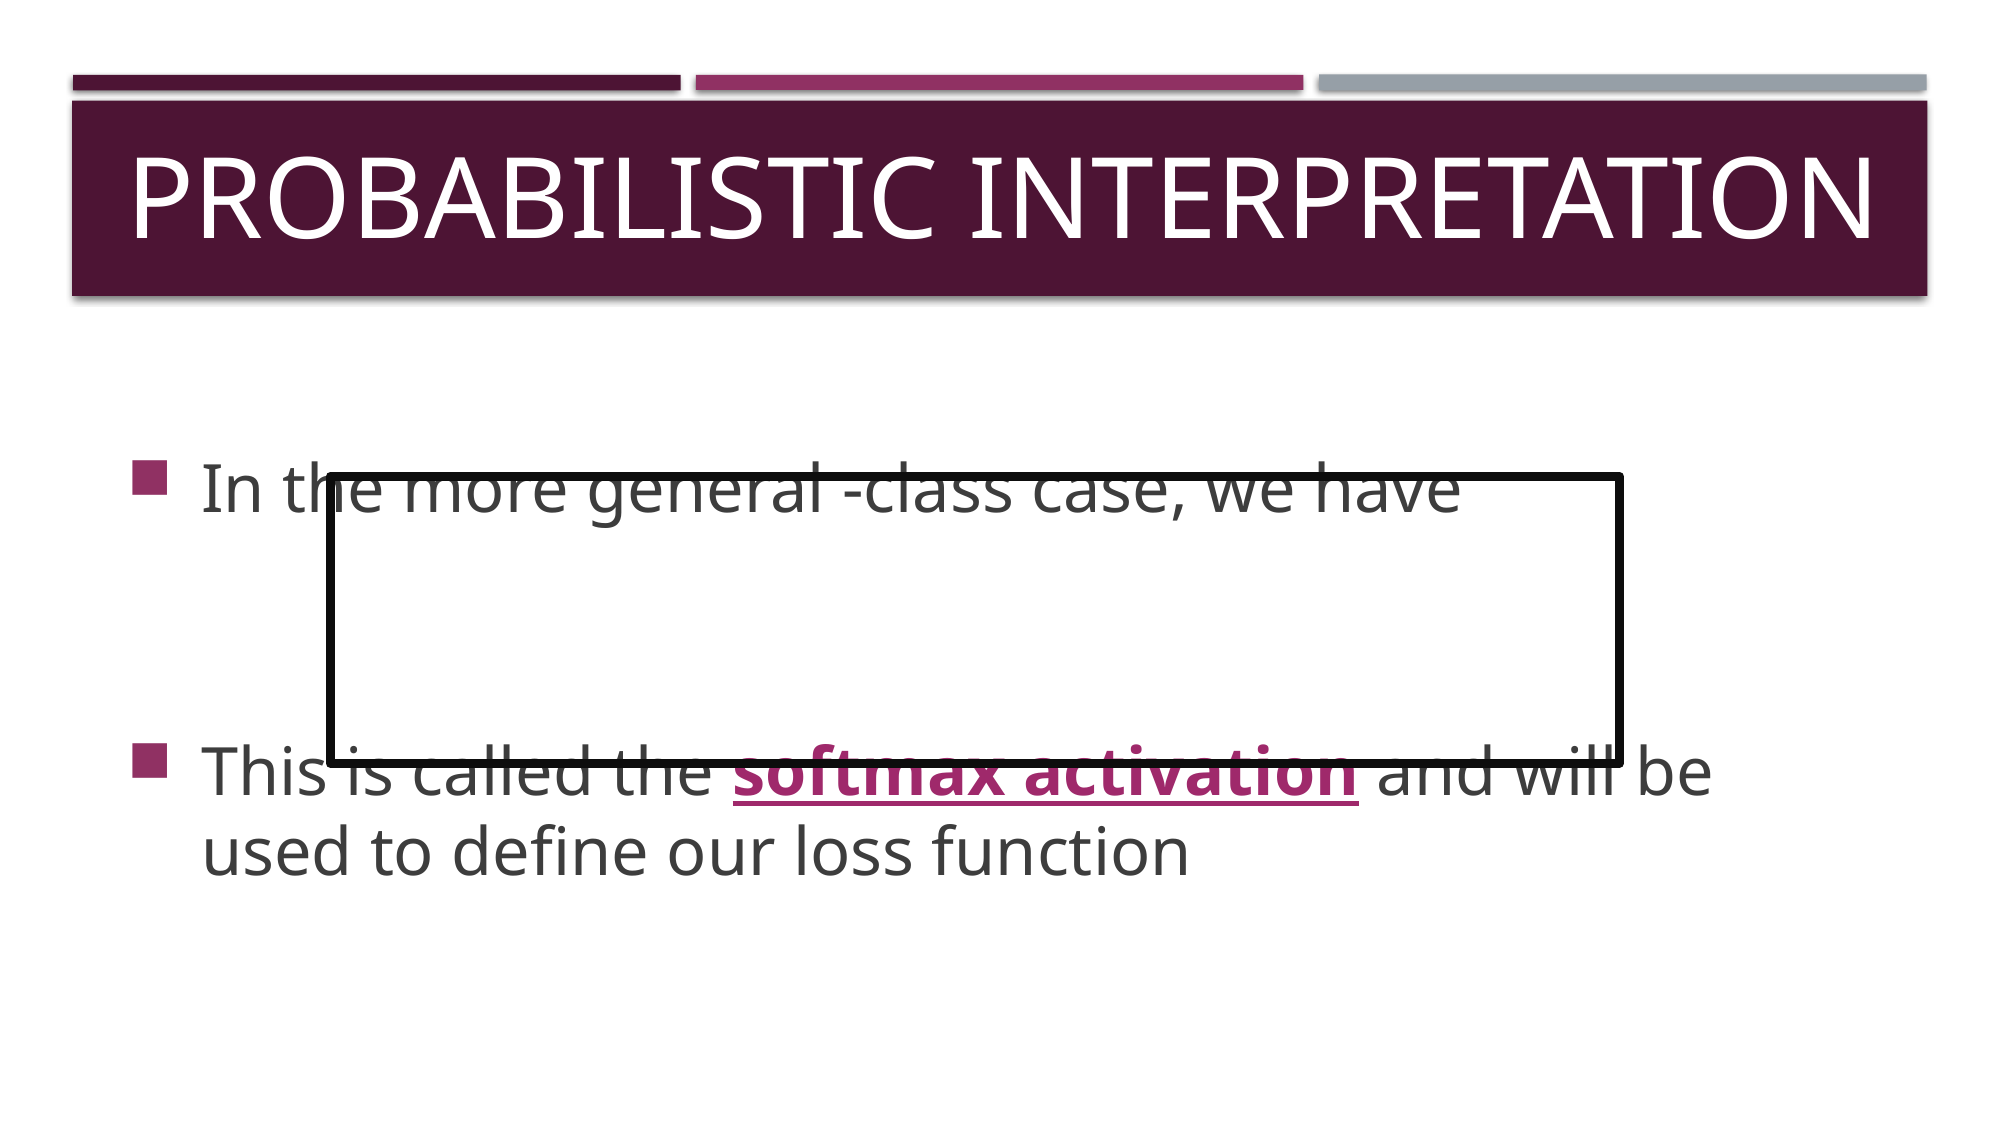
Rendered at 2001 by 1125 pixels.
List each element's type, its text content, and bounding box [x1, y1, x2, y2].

text_box [329, 475, 1621, 765]
title Probabilistic Interpretation [111, 116, 1903, 269]
